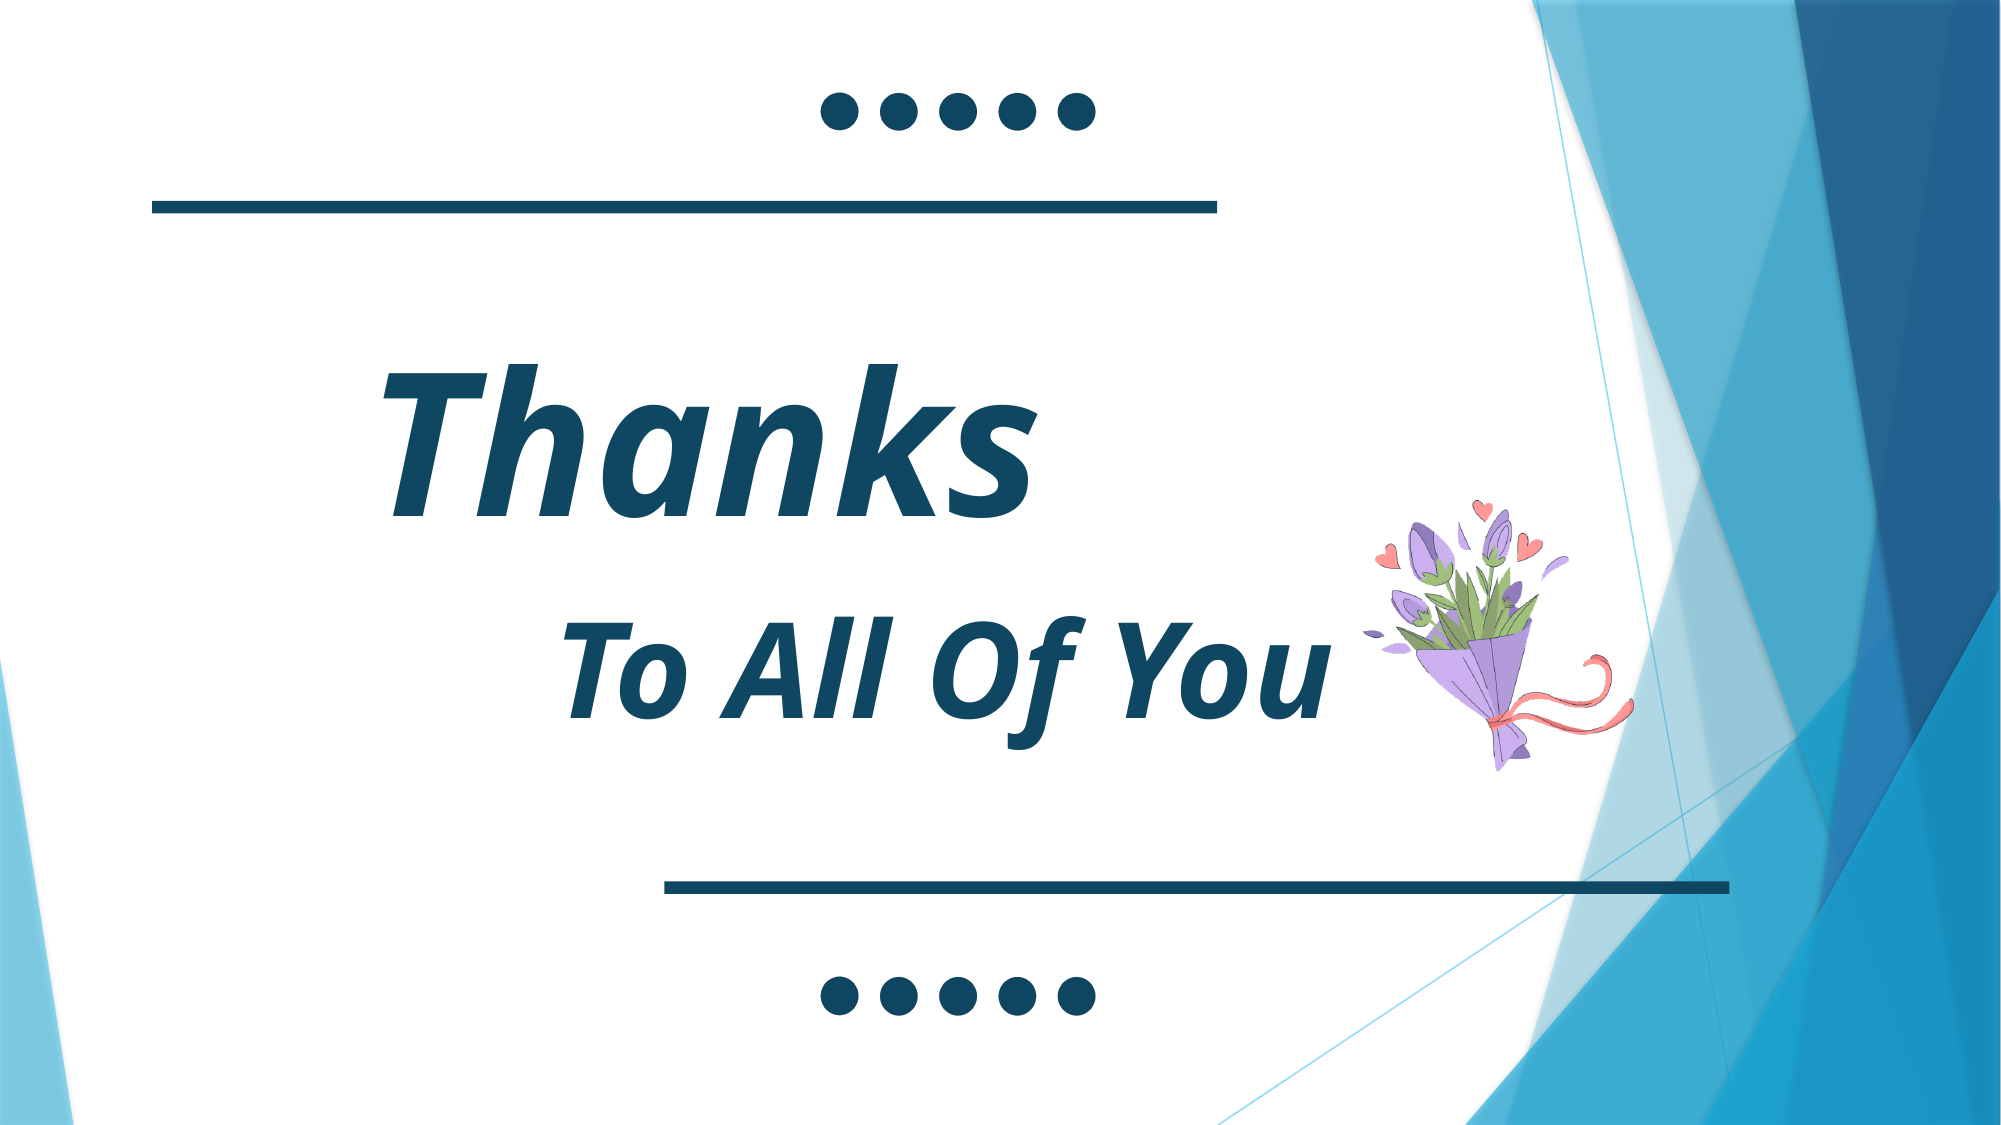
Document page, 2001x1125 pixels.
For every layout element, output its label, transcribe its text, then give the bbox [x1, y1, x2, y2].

picture [1352, 487, 1645, 779]
text_box Thanks [269, 316, 1139, 557]
text_box [820, 975, 1096, 1017]
text_box To All Of You [340, 558, 1348, 746]
text_box [820, 91, 1096, 132]
